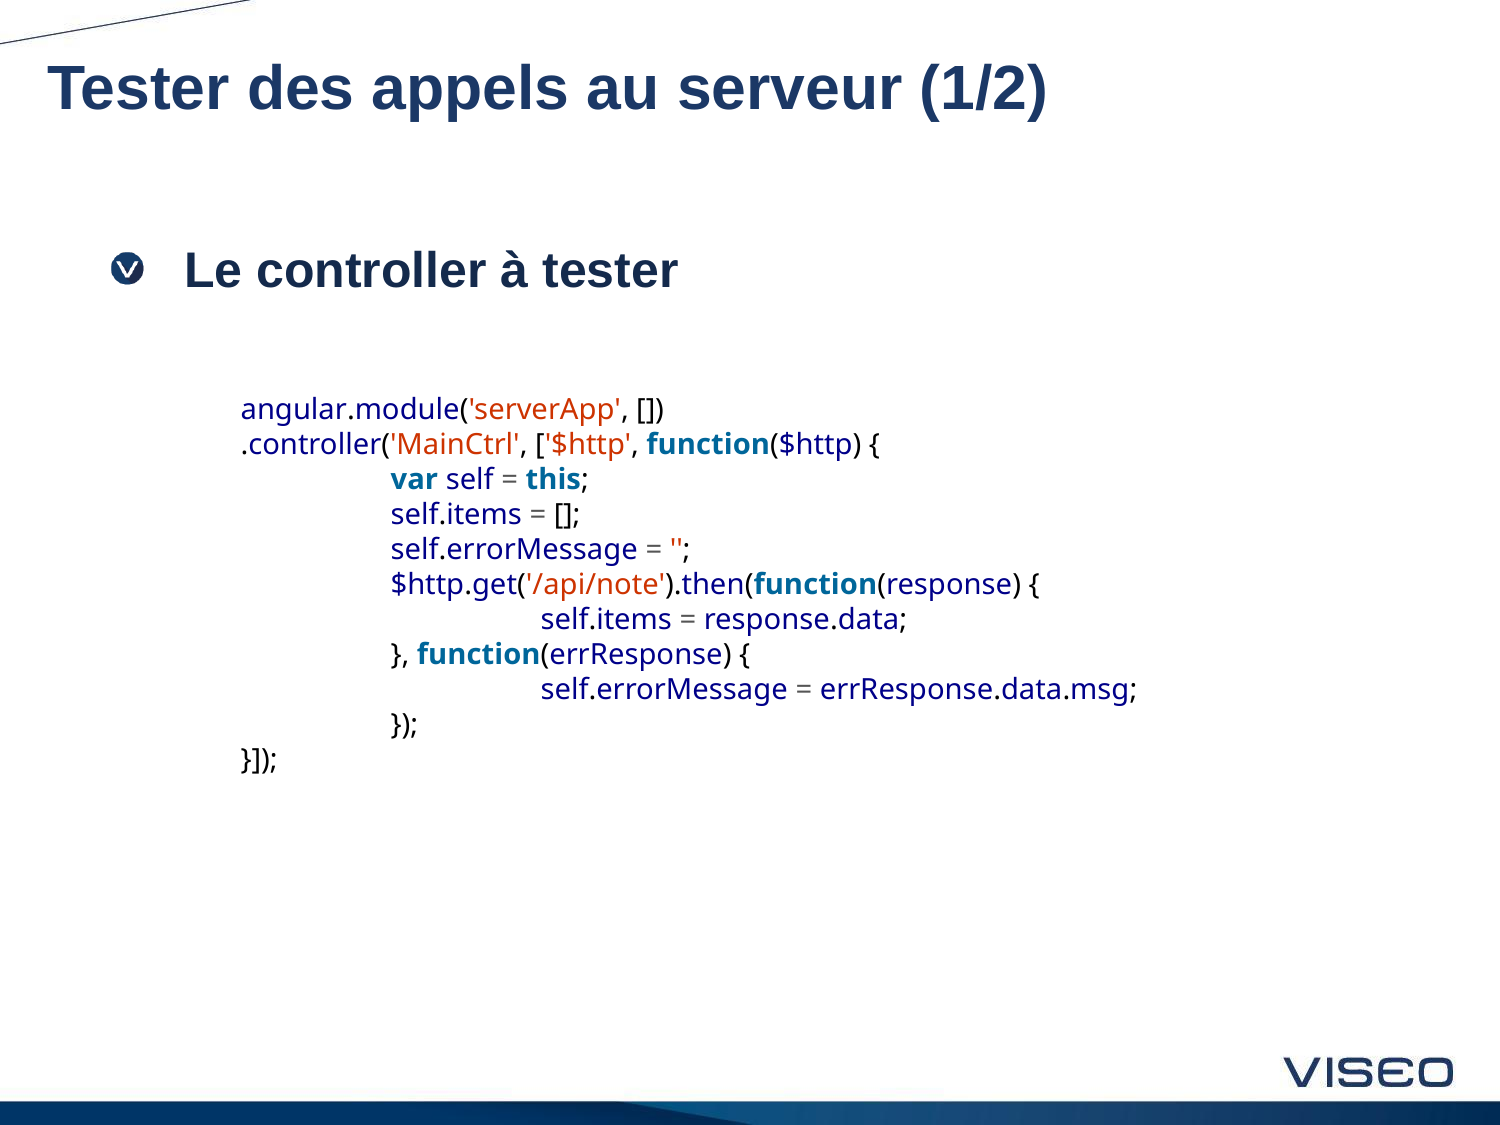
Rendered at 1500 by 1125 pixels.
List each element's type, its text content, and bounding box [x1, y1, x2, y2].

picture [0, 0, 1500, 1125]
title Tester des appels au serveur (1/2) [47, 47, 1453, 188]
text_box Le controller à tester [109, 237, 1438, 334]
text_box angular.module('serverApp', []) .controller('MainCtrl', ['$http', function($http) { var self = this; self.items = []; self.errorMessage = ''; $http.get('/api/note').then(function(response) { self.items = response.data; }, function(errResponse) { self.errorMessage = errResponse.data.msg; }); }]); [225, 383, 1200, 783]
